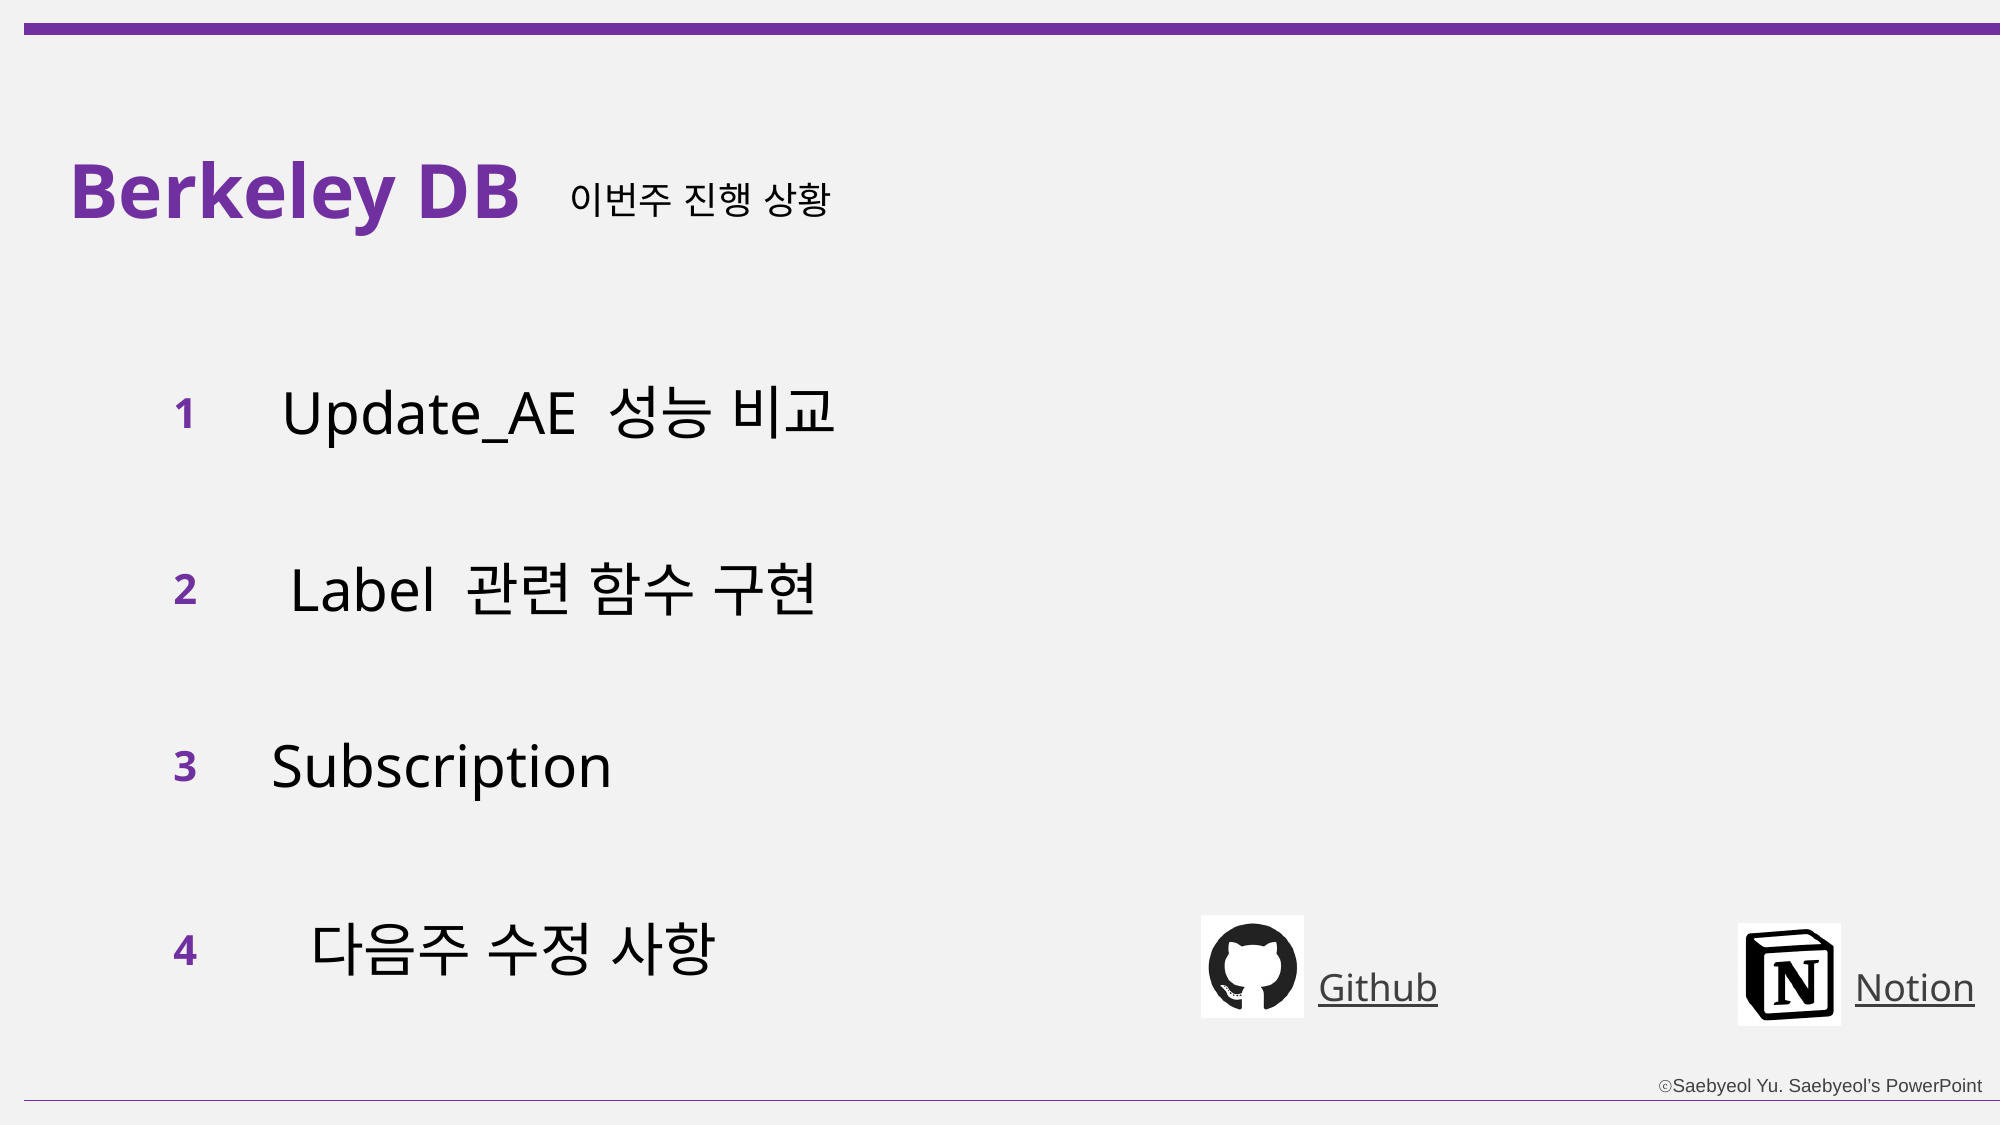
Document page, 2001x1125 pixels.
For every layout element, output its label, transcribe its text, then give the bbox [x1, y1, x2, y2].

text_box Label 관련 함수 구현 [274, 545, 834, 631]
text_box Berkeley DB [53, 136, 537, 241]
text_box 2 [158, 555, 213, 621]
text_box 3 [158, 732, 213, 798]
text_box Subscription [257, 722, 629, 807]
text_box Notion [1841, 956, 2000, 1023]
picture [1738, 923, 1841, 1026]
text_box 4 [158, 916, 213, 981]
picture [1201, 915, 1304, 1018]
text_box Github [1303, 956, 1621, 1023]
text_box 다음주 수정 사항 [295, 906, 733, 991]
text_box 1 [158, 379, 213, 444]
text_box 이번주 진행 상황 [555, 169, 848, 230]
text_box Update_AE 성능 비교 [267, 369, 853, 454]
